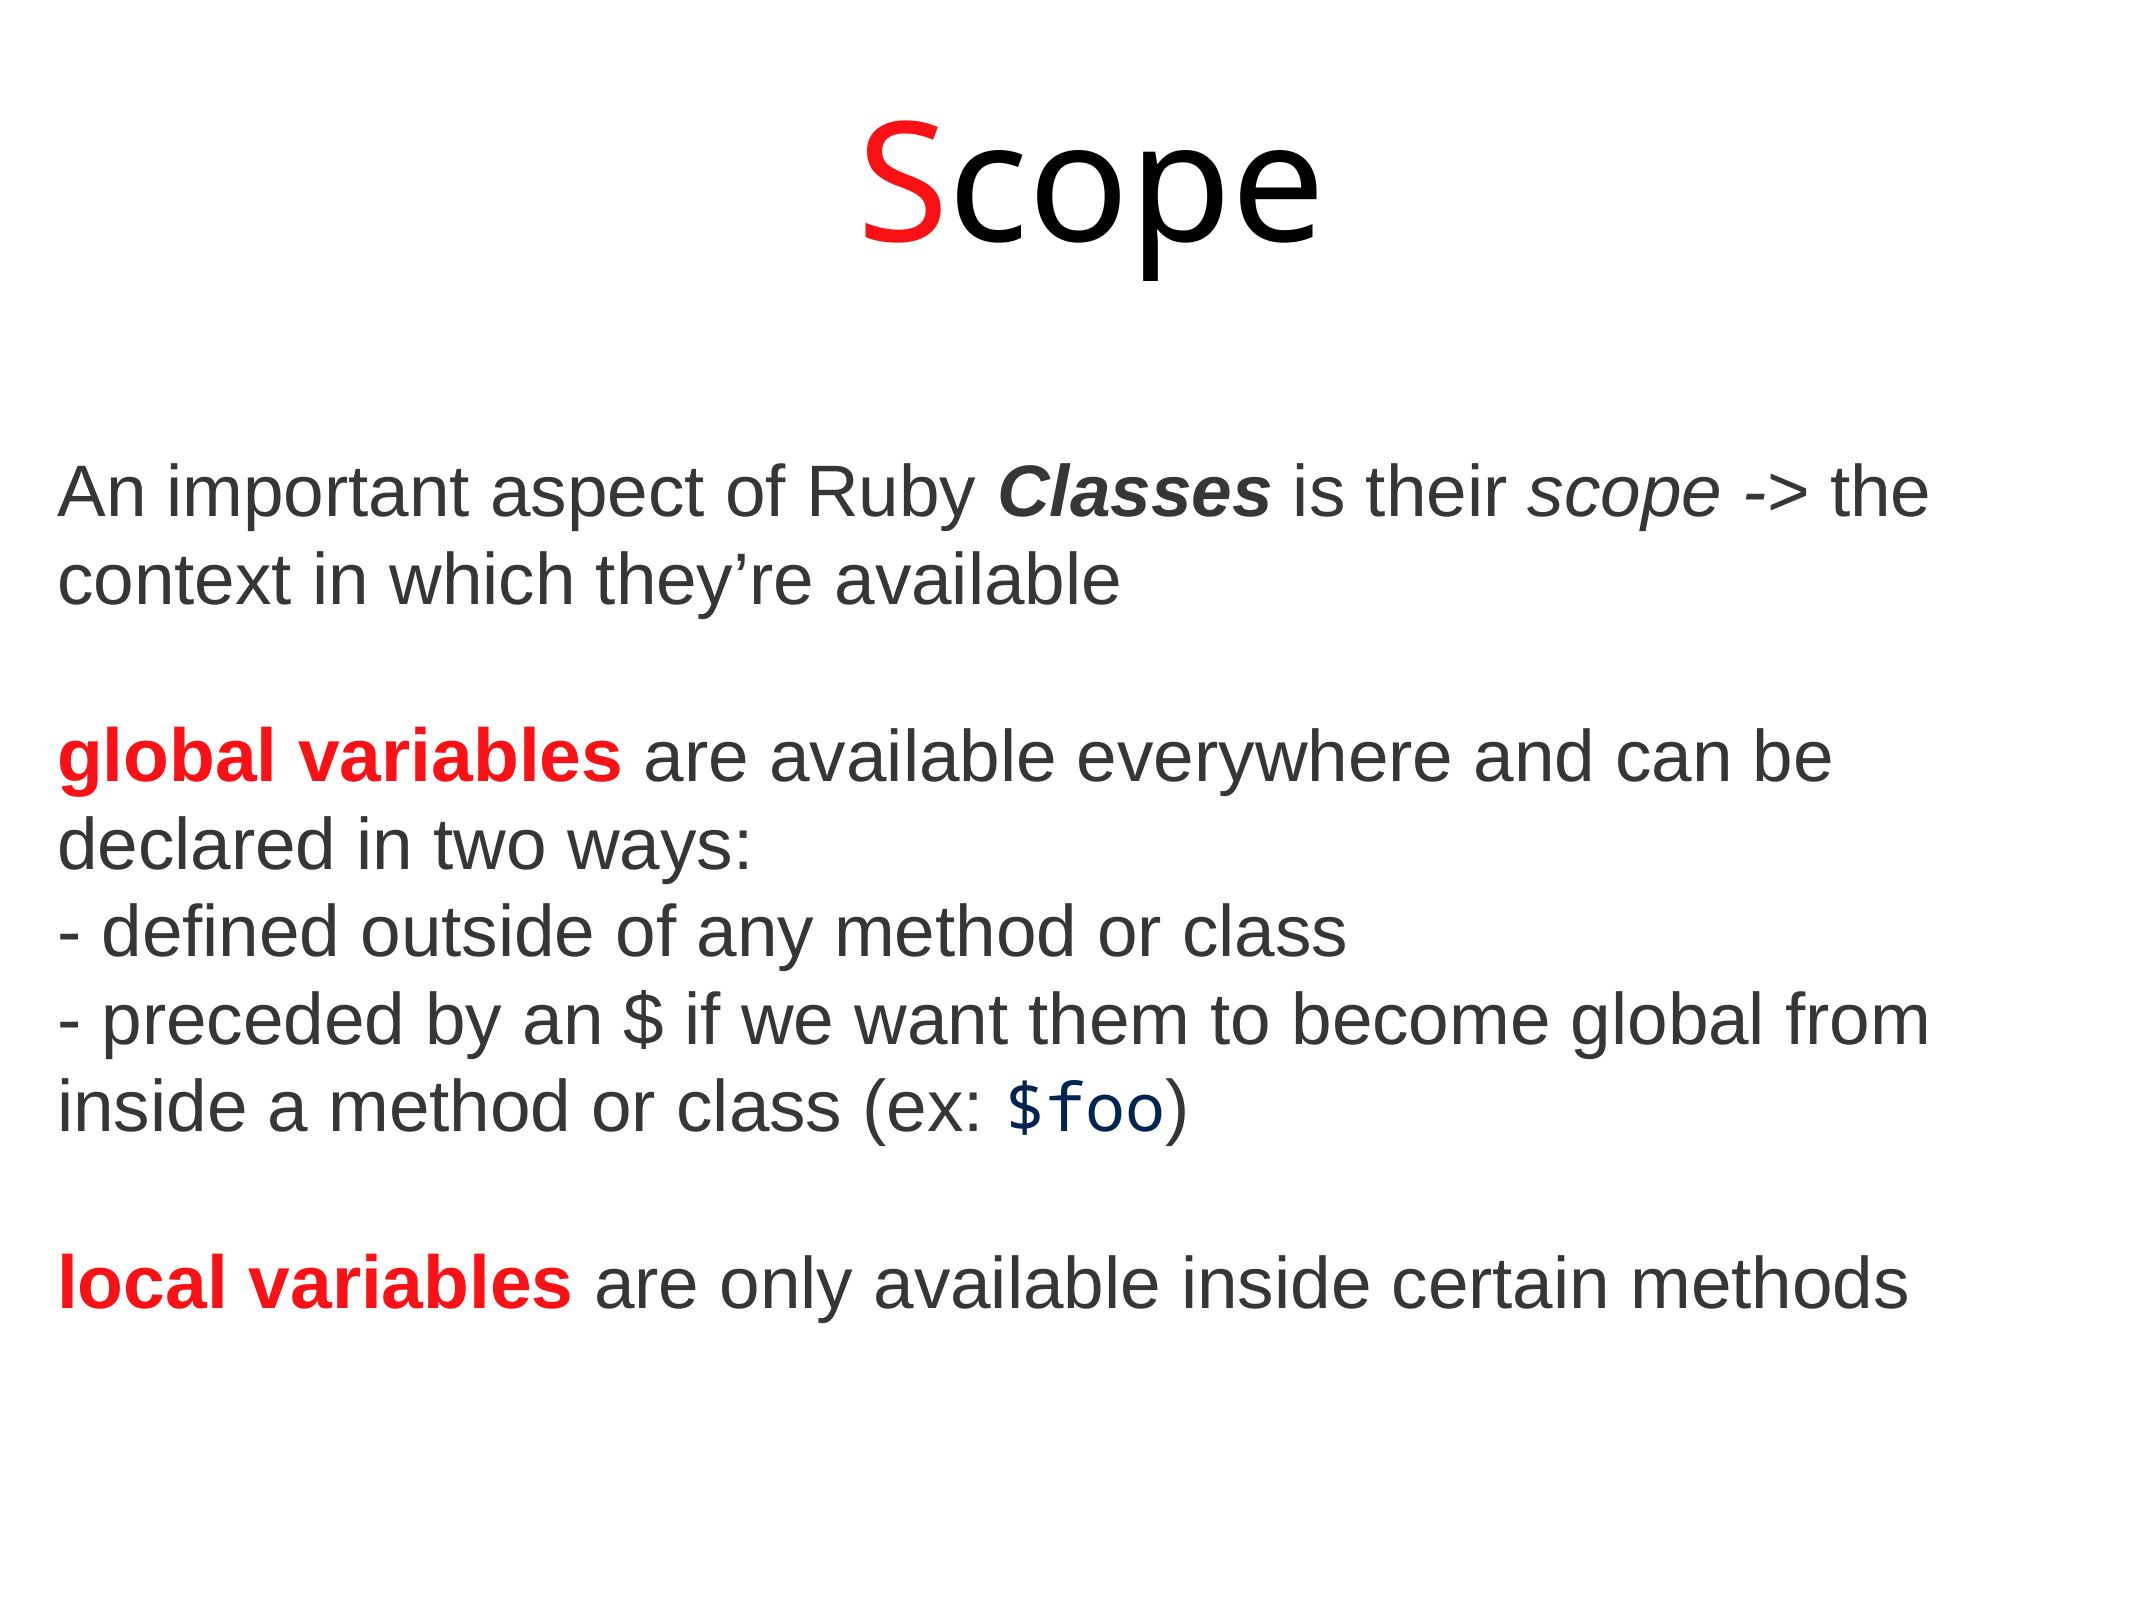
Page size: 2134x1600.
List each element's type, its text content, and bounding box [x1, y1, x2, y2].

text_box Scope [850, 68, 1333, 282]
text_box An important aspect of Ruby Classes is their scope -> the context in which they’re available global variables are available everywhere and can be declared in two ways: - defined outside of any method or class - preceded by an $ if we want them to become global from inside a method or class (ex: $foo) local variables are only available inside certain methods [51, 437, 2132, 1331]
